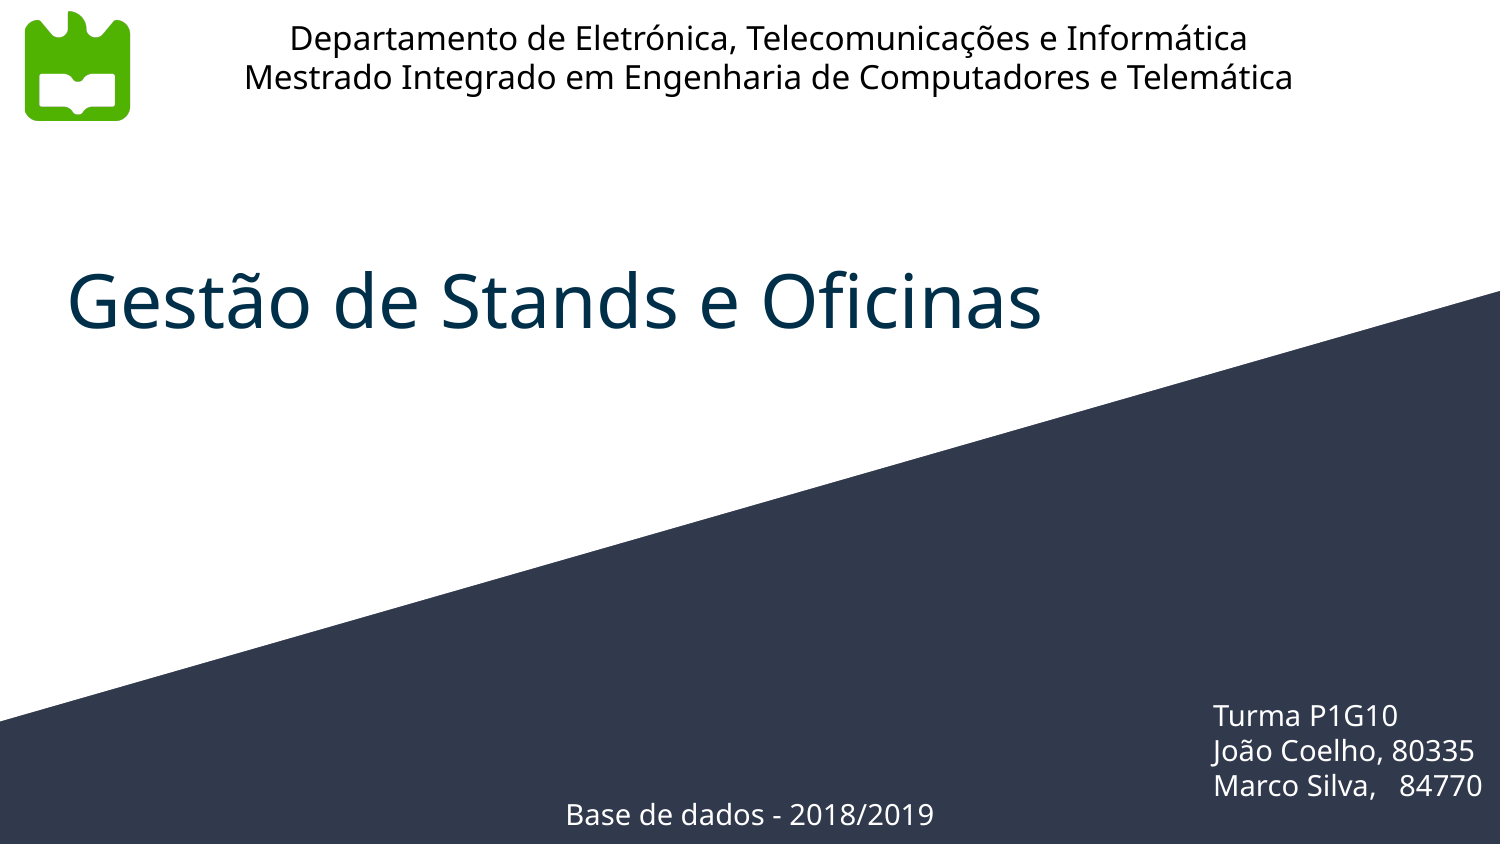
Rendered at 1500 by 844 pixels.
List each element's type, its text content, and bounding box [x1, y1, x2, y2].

text_box Departamento de Eletrónica, Telecomunicações e Informática Mestrado Integrado em Engenharia de Computadores e Telemática [176, 9, 1363, 187]
text_box Turma P1G10 João Coelho, 80335 Marco Silva, 84770 [1198, 681, 1500, 774]
picture [24, 11, 141, 129]
title Gestão de Stands e Oficinas [51, 238, 1449, 449]
text_box Base de dados - 2018/2019 [0, 774, 1500, 844]
